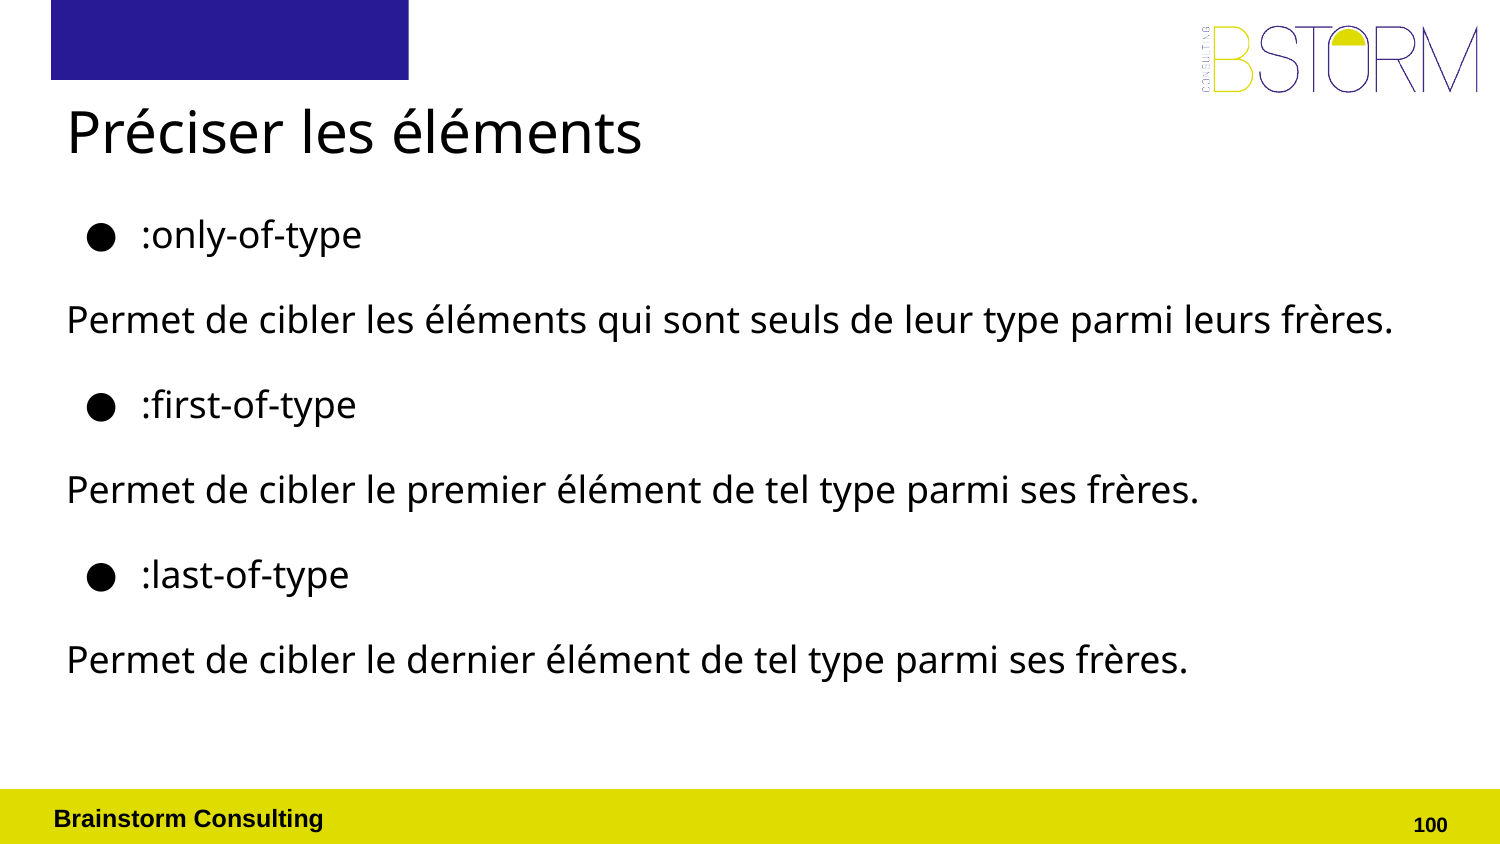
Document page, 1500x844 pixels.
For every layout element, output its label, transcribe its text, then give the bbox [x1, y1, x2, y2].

slide_number ‹#› [1372, 797, 1463, 839]
picture [1188, 11, 1490, 106]
list :only-of-type Permet de cibler les éléments qui sont seuls de leur type parmi leurs frères. :first-of-type Permet de cibler le premier élément de tel type parmi ses frères. :last-of-type Permet de cibler le dernier élément de tel type parmi ses frères. [51, 189, 1449, 750]
title Préciser les éléments [51, 80, 1449, 175]
